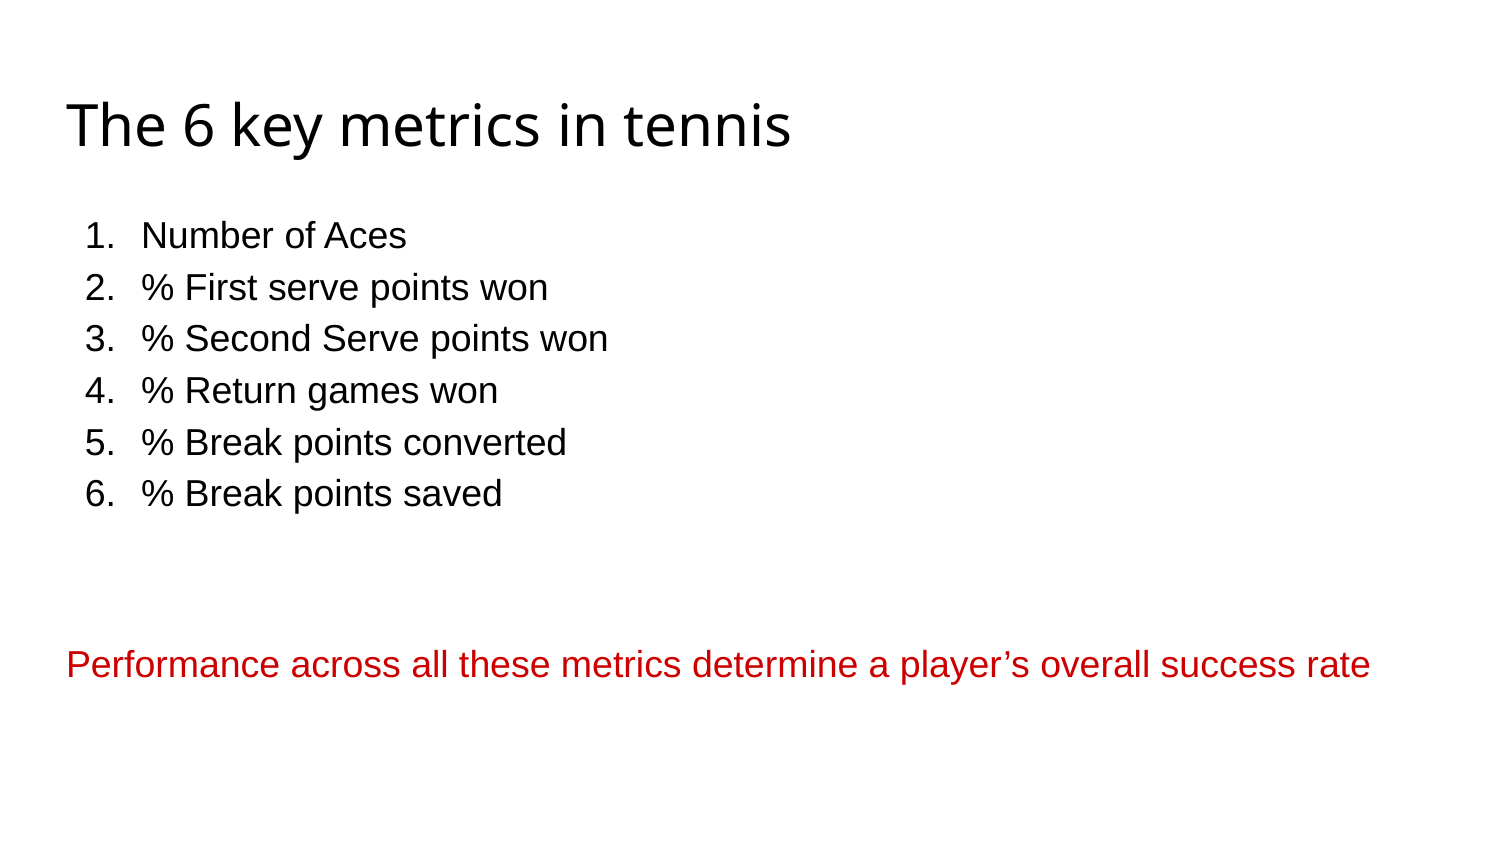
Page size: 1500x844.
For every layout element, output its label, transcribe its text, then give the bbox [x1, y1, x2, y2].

title The 6 key metrics in tennis [51, 72, 1449, 167]
list Number of Aces % First serve points won % Second Serve points won % Return games won % Break points converted % Break points saved Performance across all these metrics determine a player’s overall success rate [51, 189, 1449, 750]
